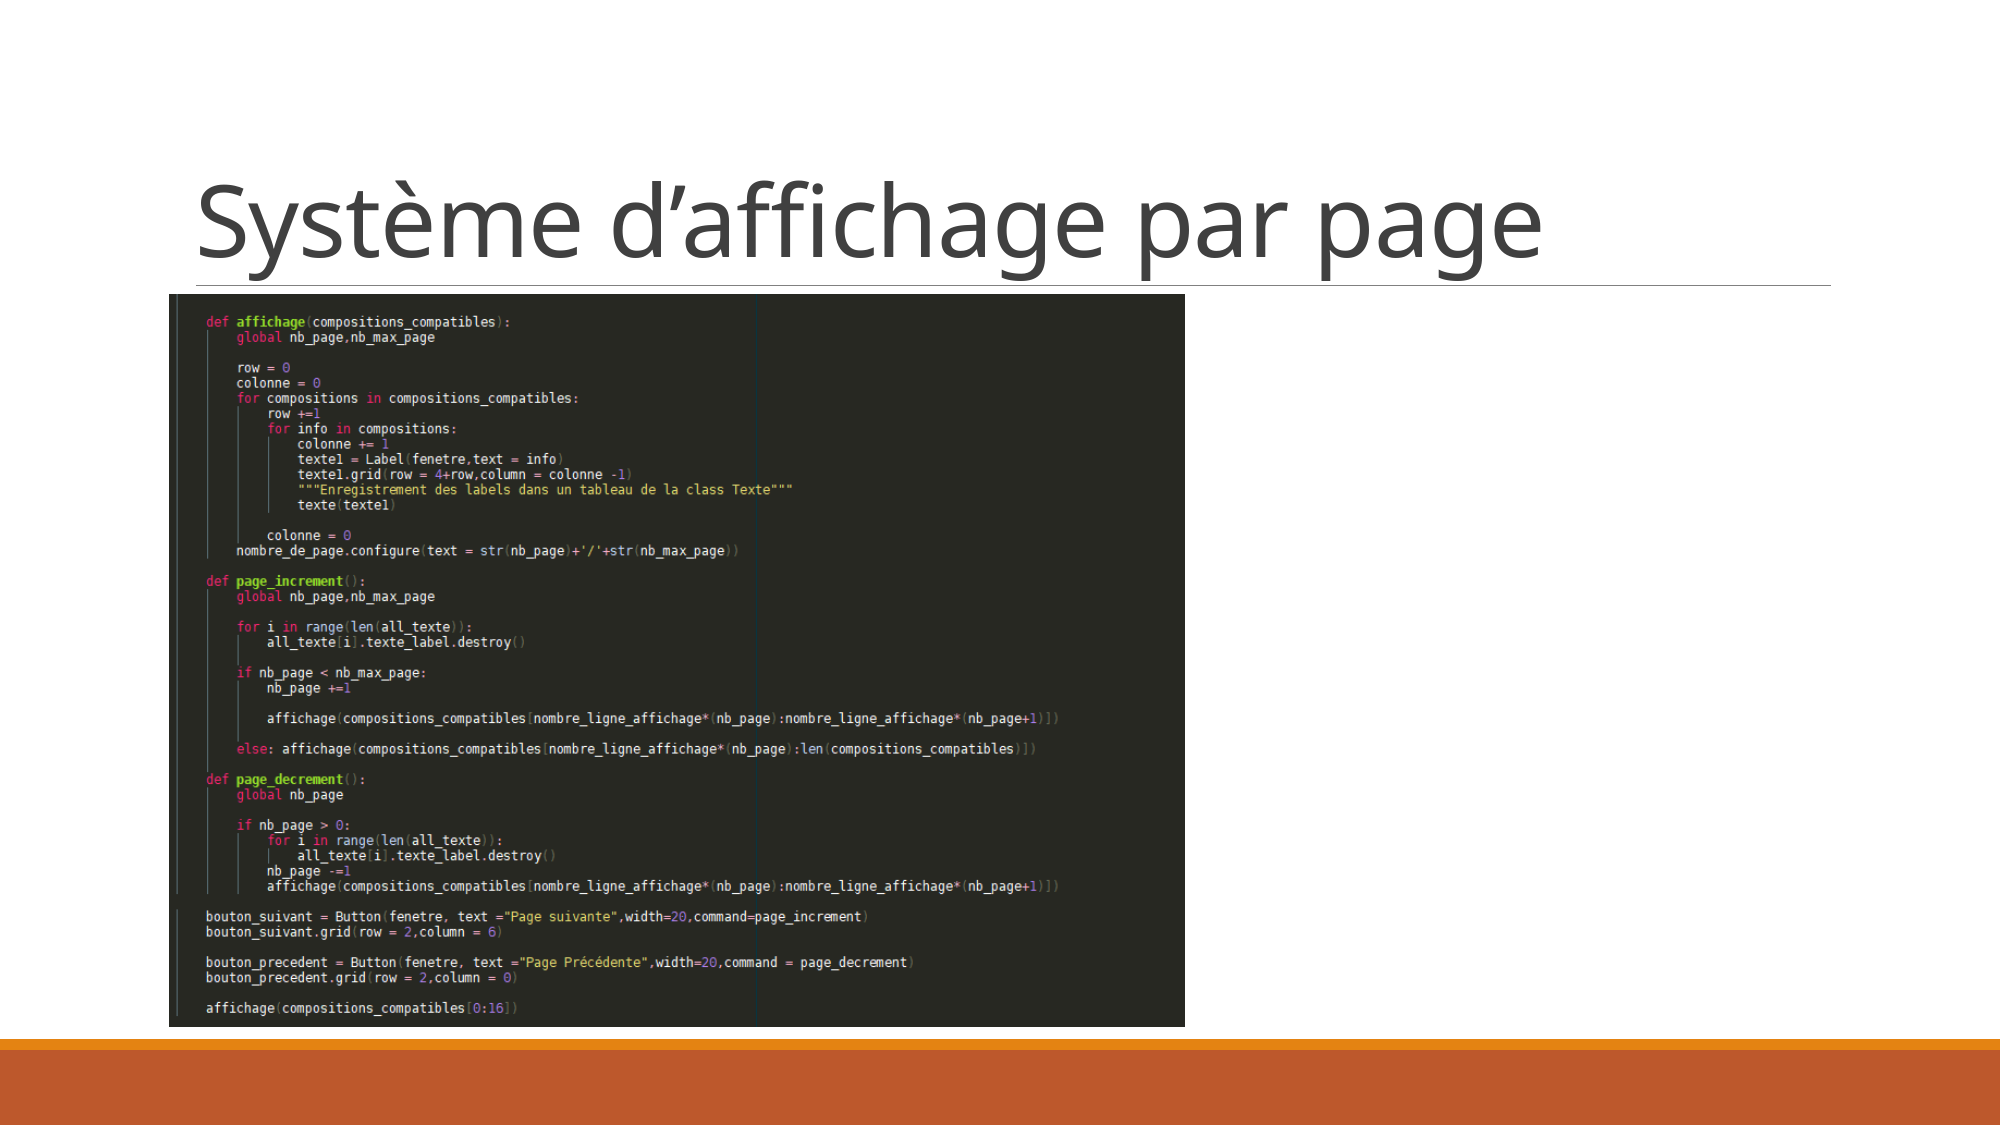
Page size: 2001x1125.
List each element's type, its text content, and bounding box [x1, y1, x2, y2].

title Système d’affichage par page [180, 47, 1830, 285]
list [168, 293, 1186, 1027]
